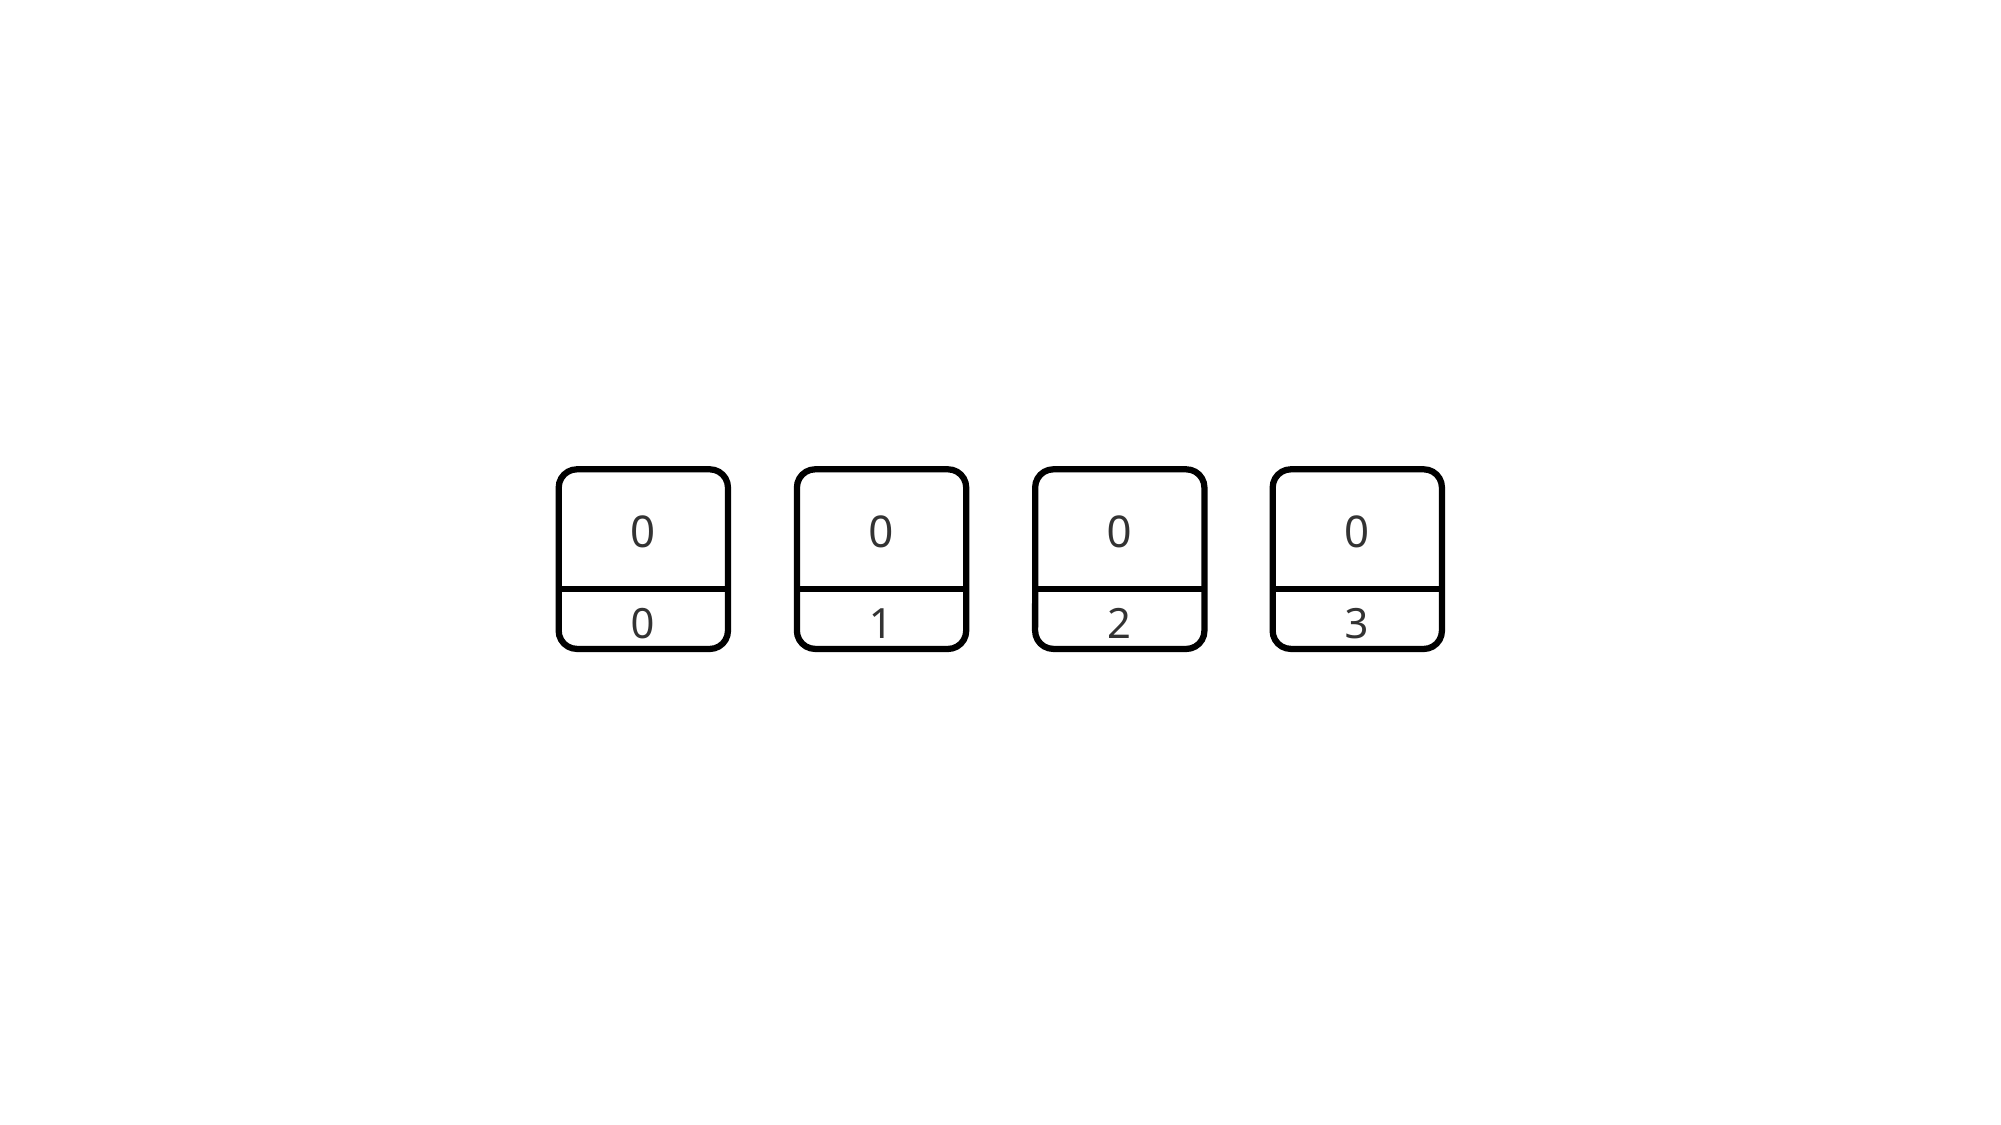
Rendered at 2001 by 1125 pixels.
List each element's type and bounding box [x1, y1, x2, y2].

text_box [557, 469, 1442, 656]
